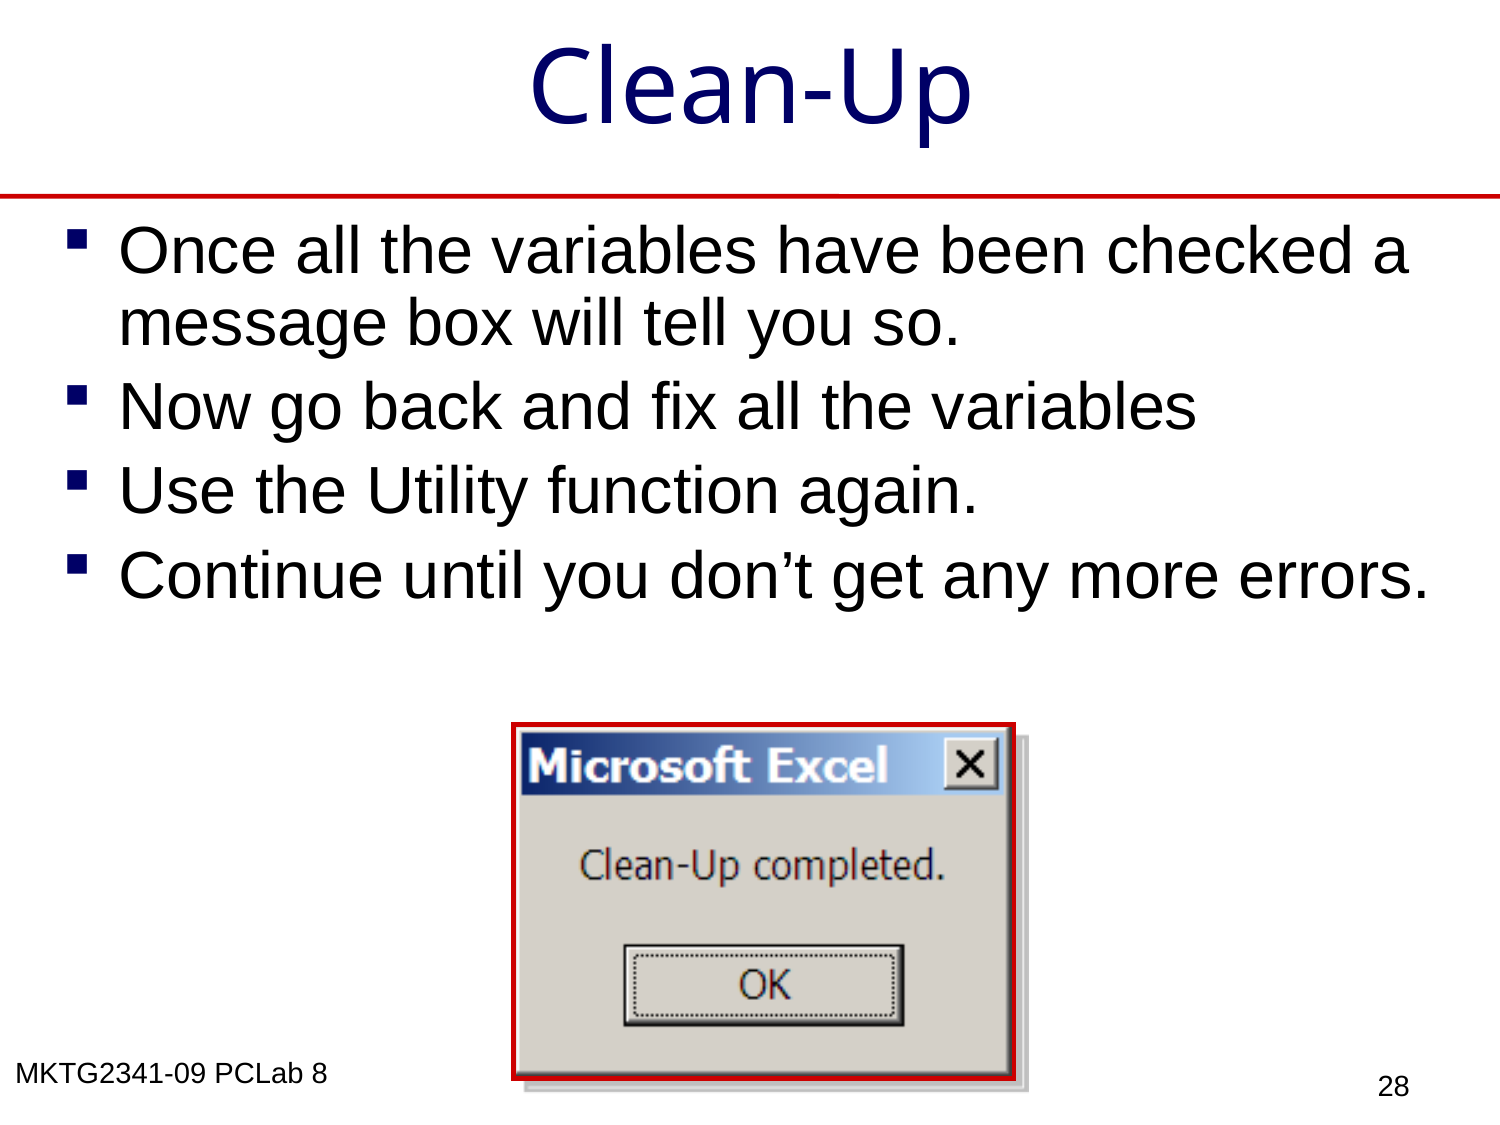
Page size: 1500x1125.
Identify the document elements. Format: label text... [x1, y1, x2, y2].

slide_number 28 [1074, 1024, 1426, 1103]
picture [515, 726, 1012, 1077]
title Clean-Up [76, 0, 1428, 188]
slide_number MKTG2341-09 PCLab 8 [0, 1046, 380, 1125]
list Once all the variables have been checked a message box will tell you so. Now go back and fix all the variables Use the Utility function again. Continue until you don’t get any more errors. [46, 207, 1477, 669]
